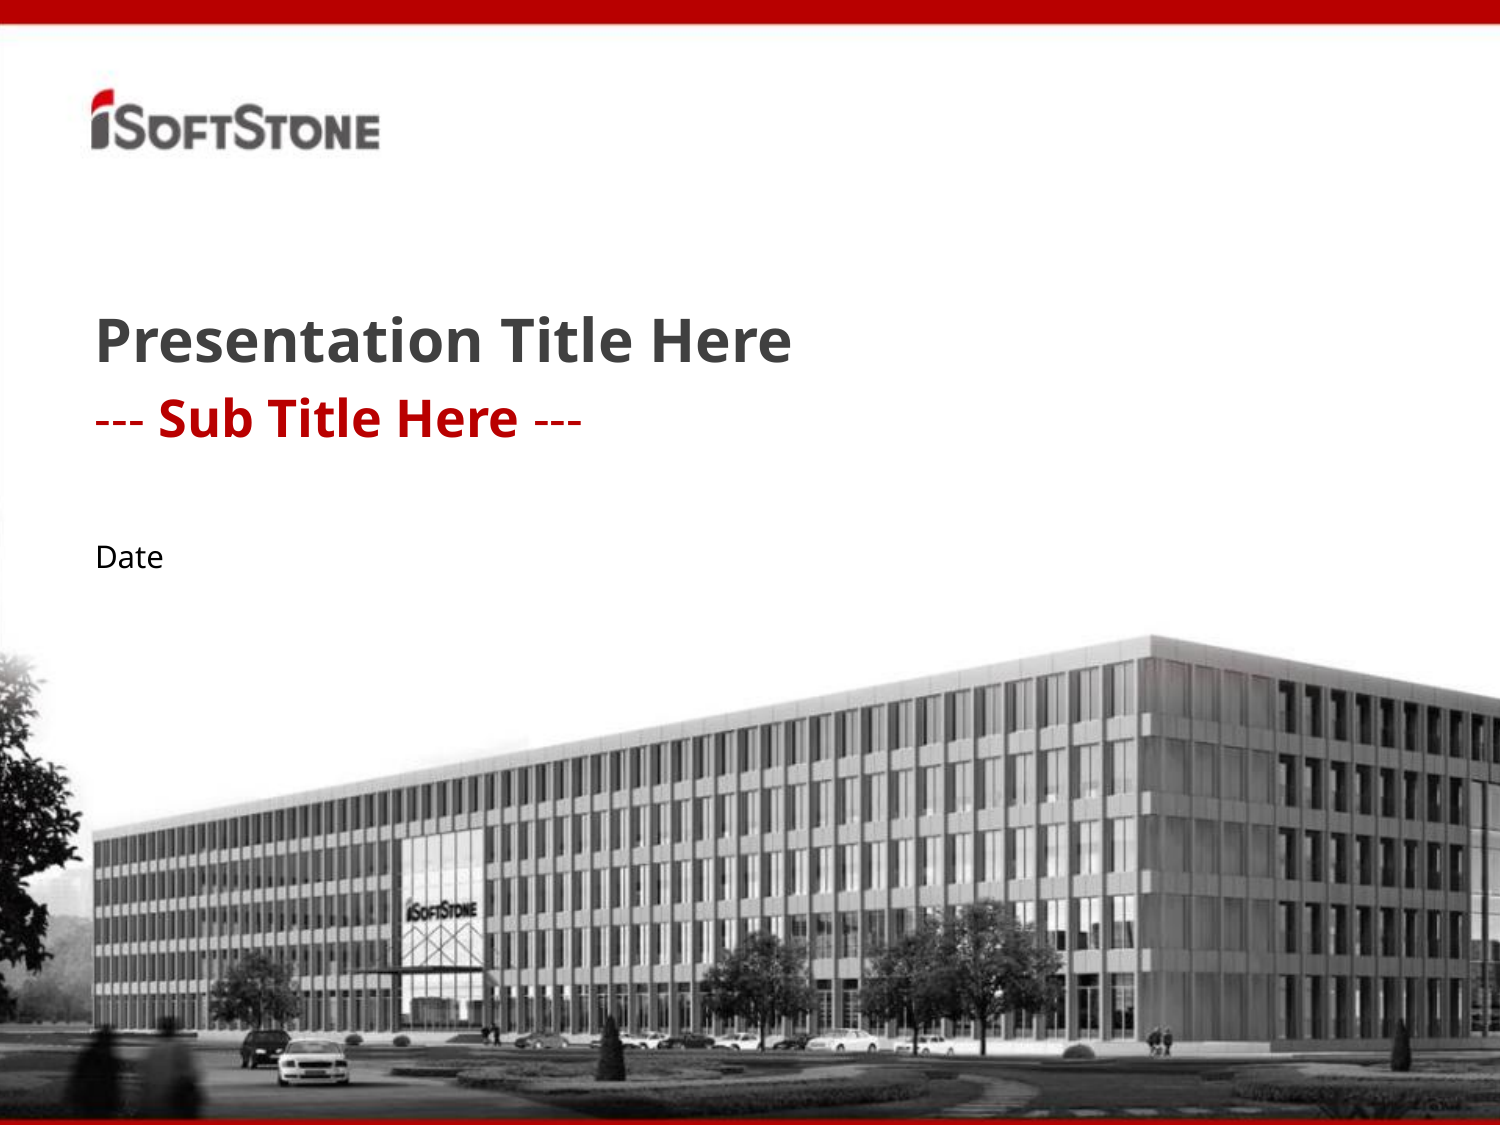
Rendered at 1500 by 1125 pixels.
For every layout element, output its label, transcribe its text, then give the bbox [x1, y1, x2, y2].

picture [0, 0, 1500, 1125]
text_box Date [81, 530, 408, 582]
text_box Presentation Title Here --- Sub Title Here --- [79, 294, 1146, 474]
